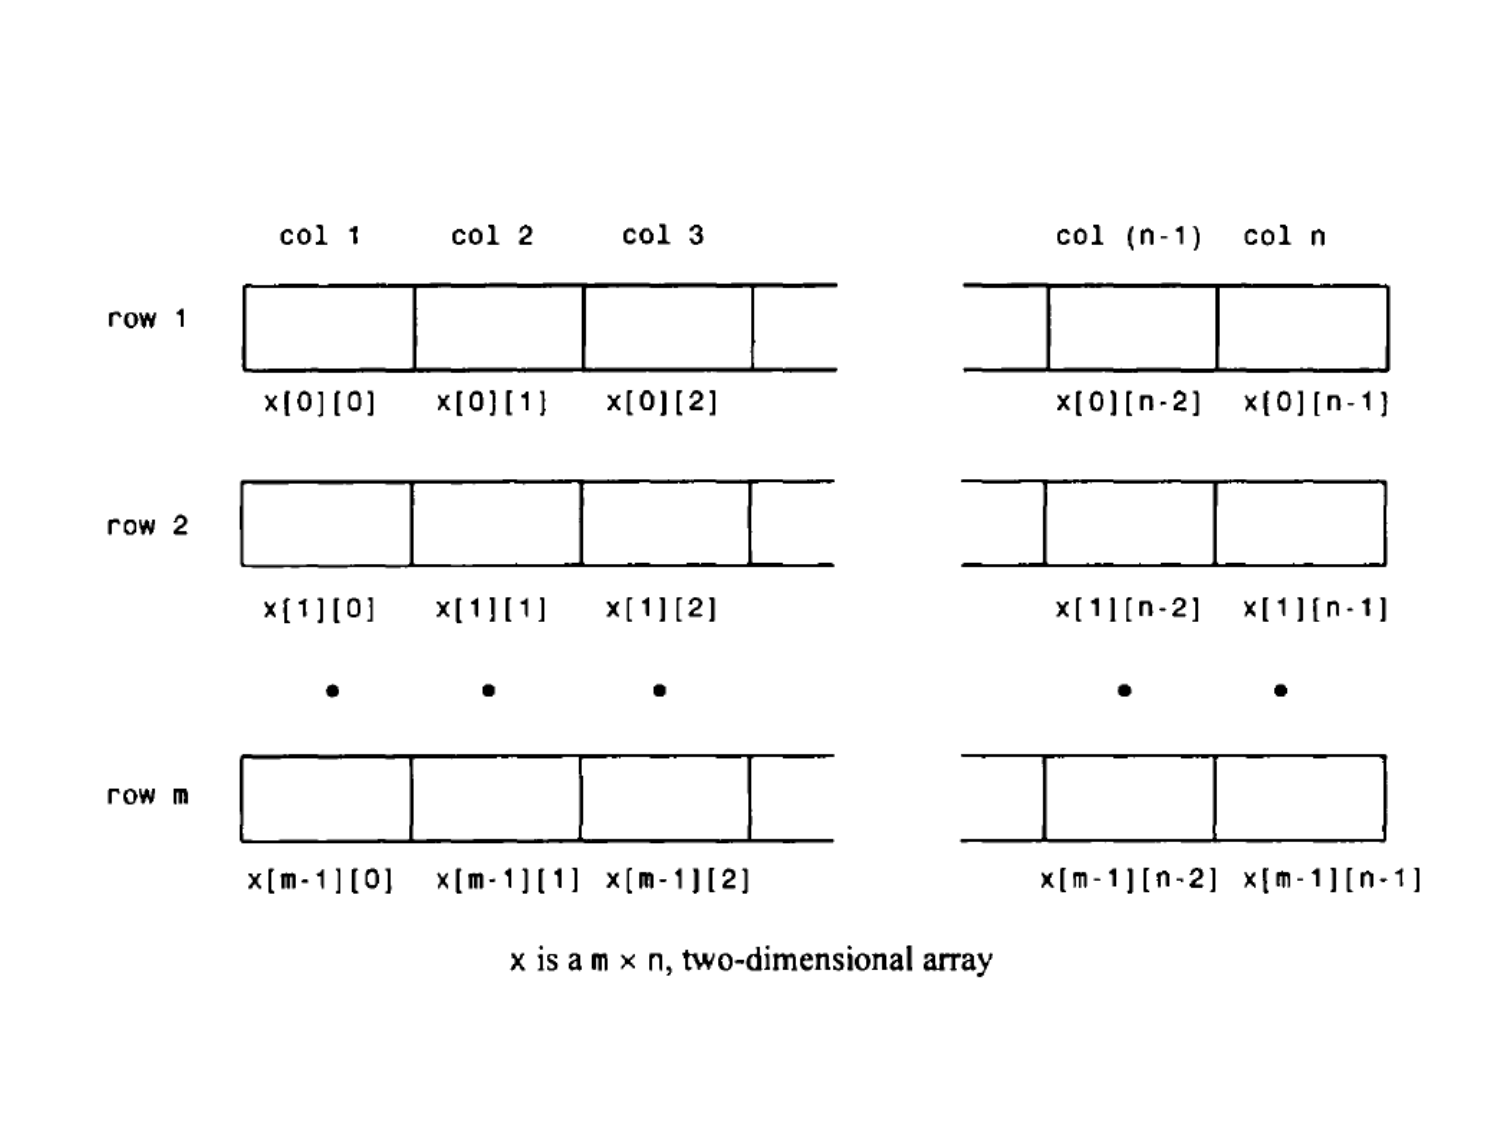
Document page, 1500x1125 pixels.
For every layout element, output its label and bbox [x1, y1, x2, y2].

picture [79, 199, 1480, 996]
